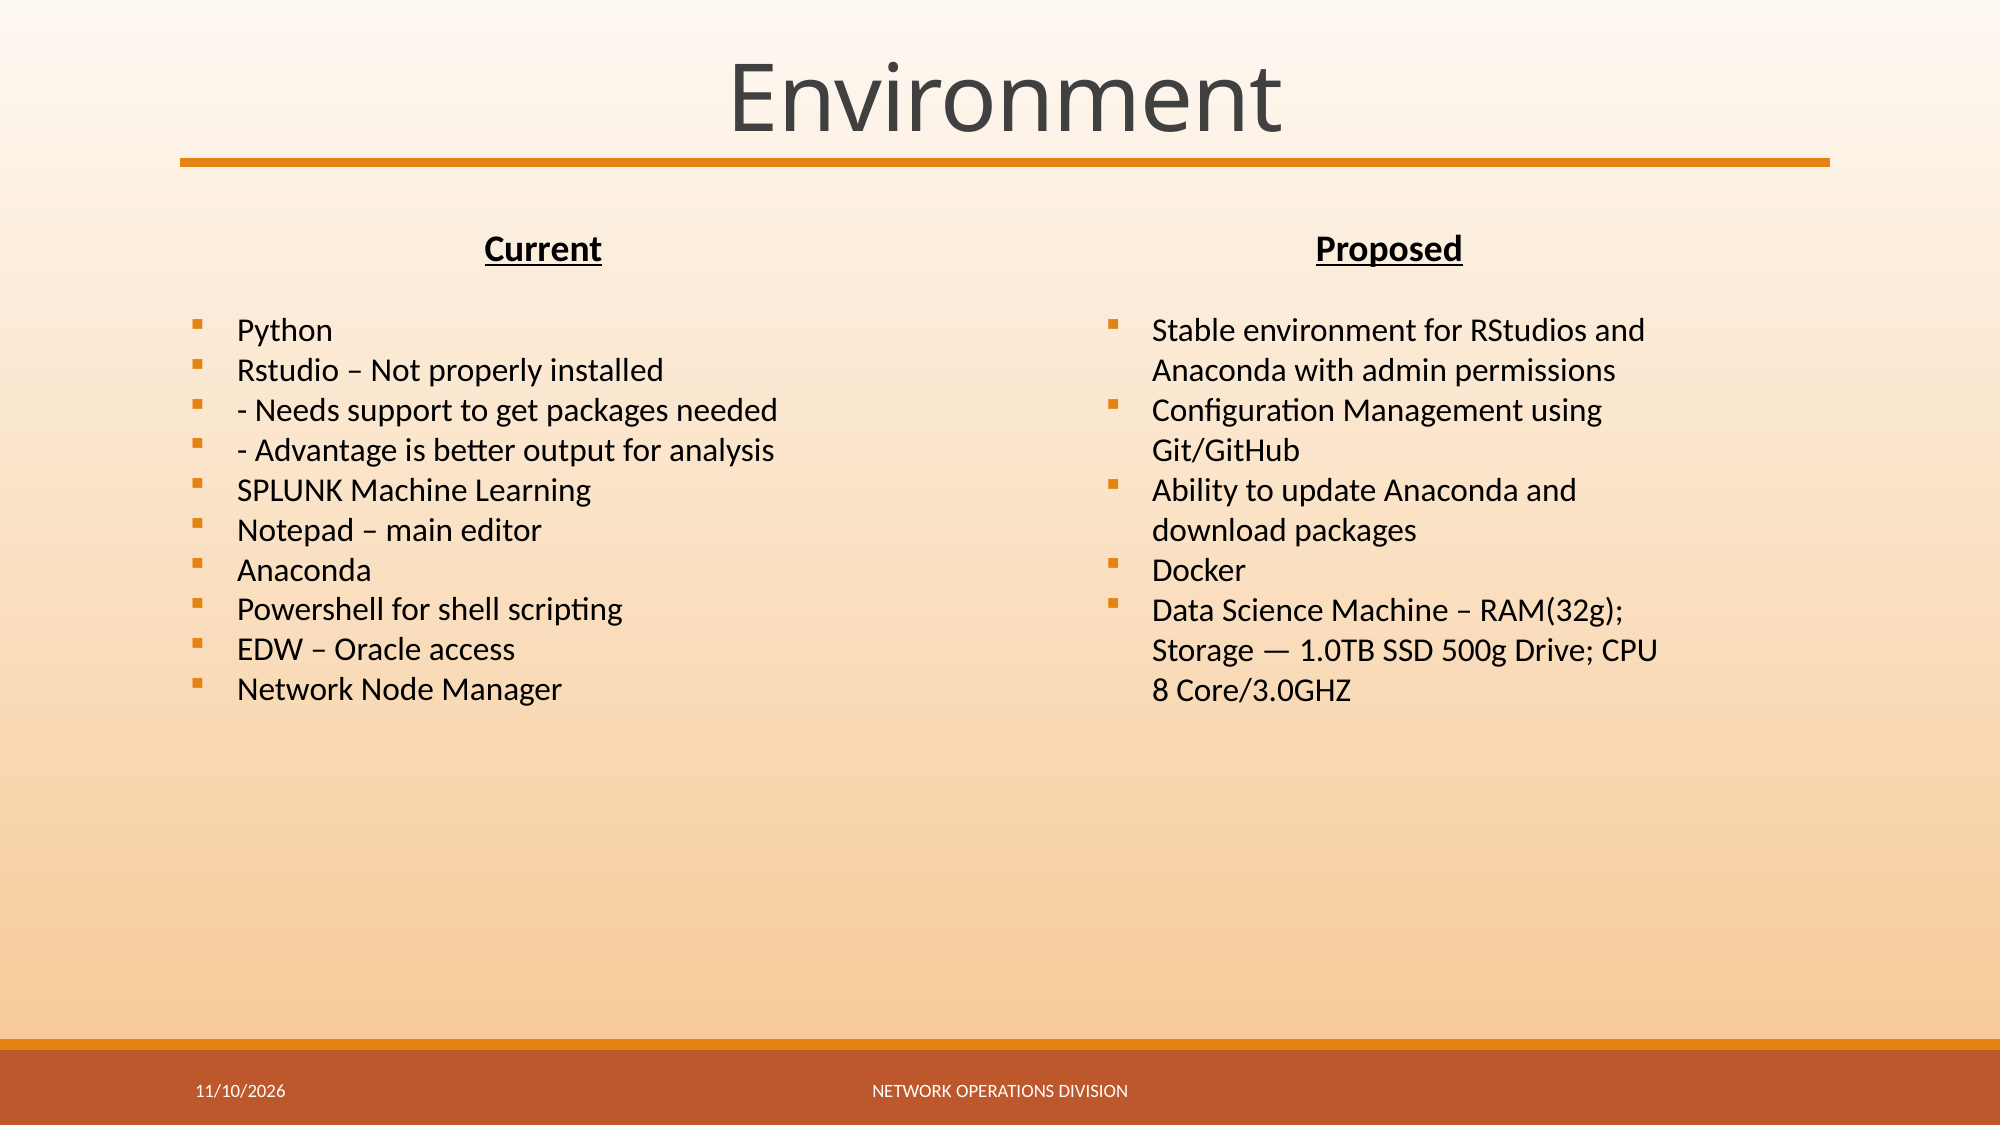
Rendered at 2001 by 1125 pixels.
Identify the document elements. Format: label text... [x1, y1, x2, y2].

footer Network Operations Division [604, 1059, 1396, 1120]
text_box Proposed Stable environment for RStudios and Anaconda with admin permissions Configuration Management using Git/GitHub Ability to update Anaconda and download packages Docker Data Science Machine – RAM(32g); Storage — 1.0TB SSD 500g Drive; CPU 8 Core/3.0GHZ [1081, 216, 1698, 755]
list Current Python Rstudio – Not properly installed - Needs support to get packages needed - Advantage is better output for analysis SPLUNK Machine Learning Notepad – main editor Anaconda Powershell for shell scripting EDW – Oracle access Network Node Manager [180, 216, 907, 887]
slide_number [180, 1059, 586, 1120]
title Environment [180, 47, 1830, 159]
